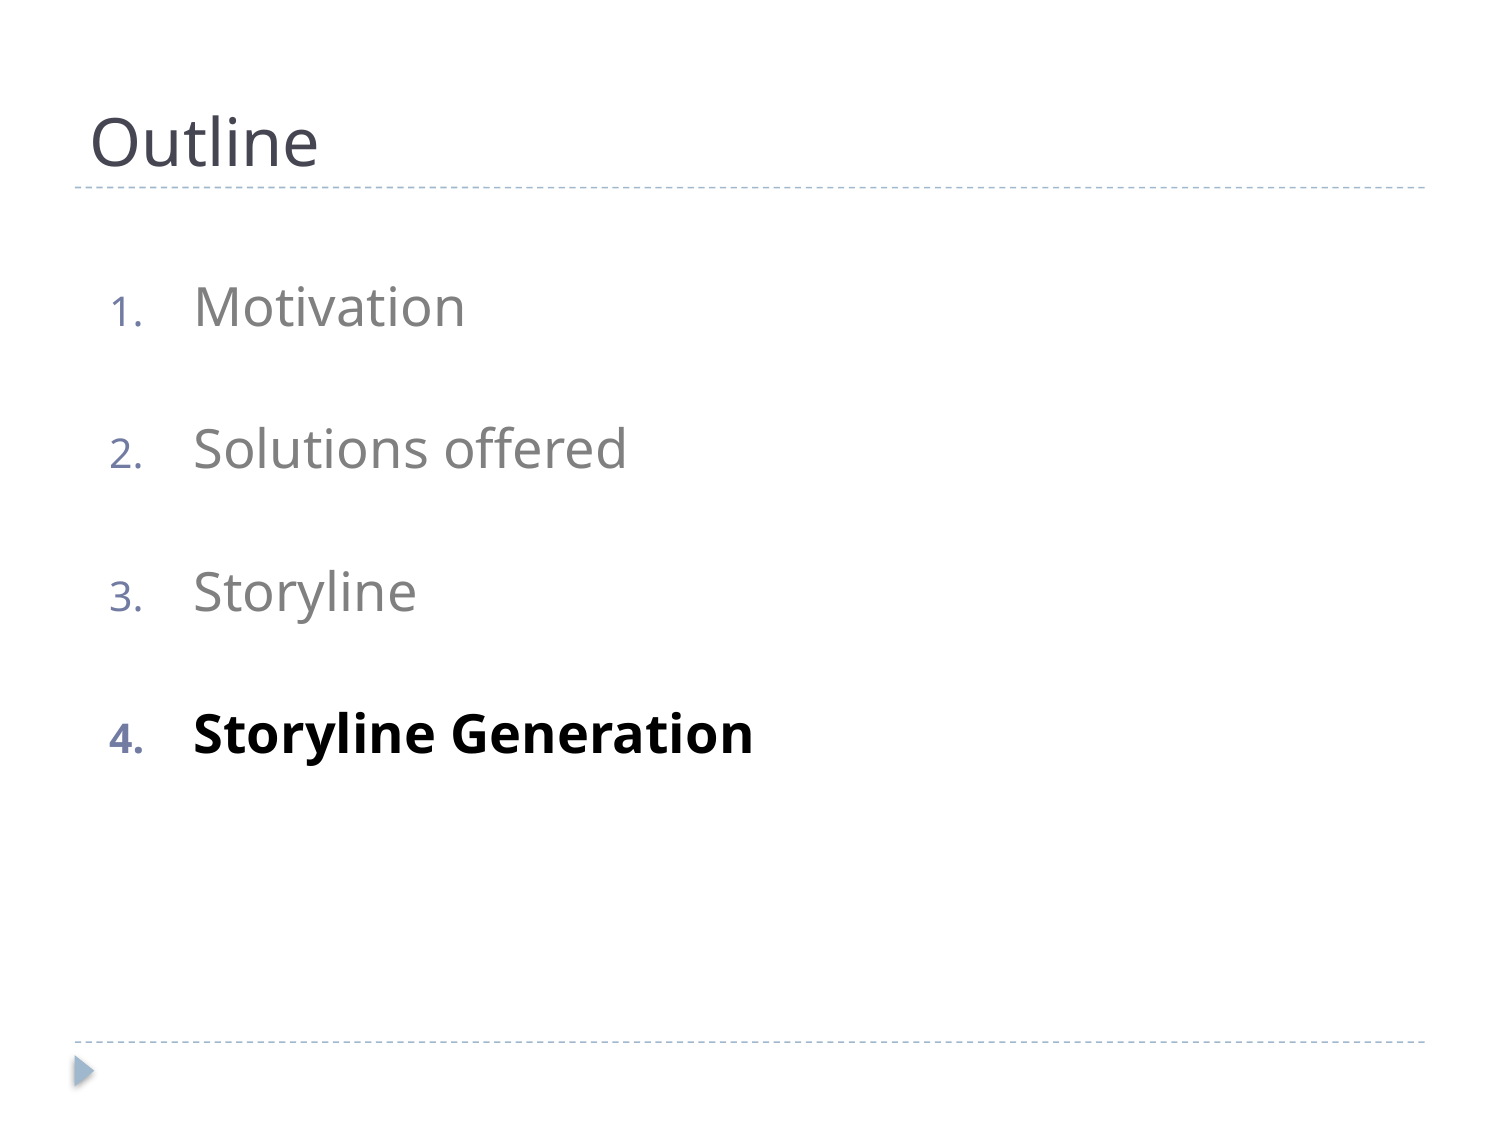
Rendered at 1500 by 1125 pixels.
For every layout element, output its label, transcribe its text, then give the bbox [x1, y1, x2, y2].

list Motivation Solutions offered Storyline Storyline Generation [75, 200, 1425, 1010]
title Outline [75, 24, 1425, 188]
